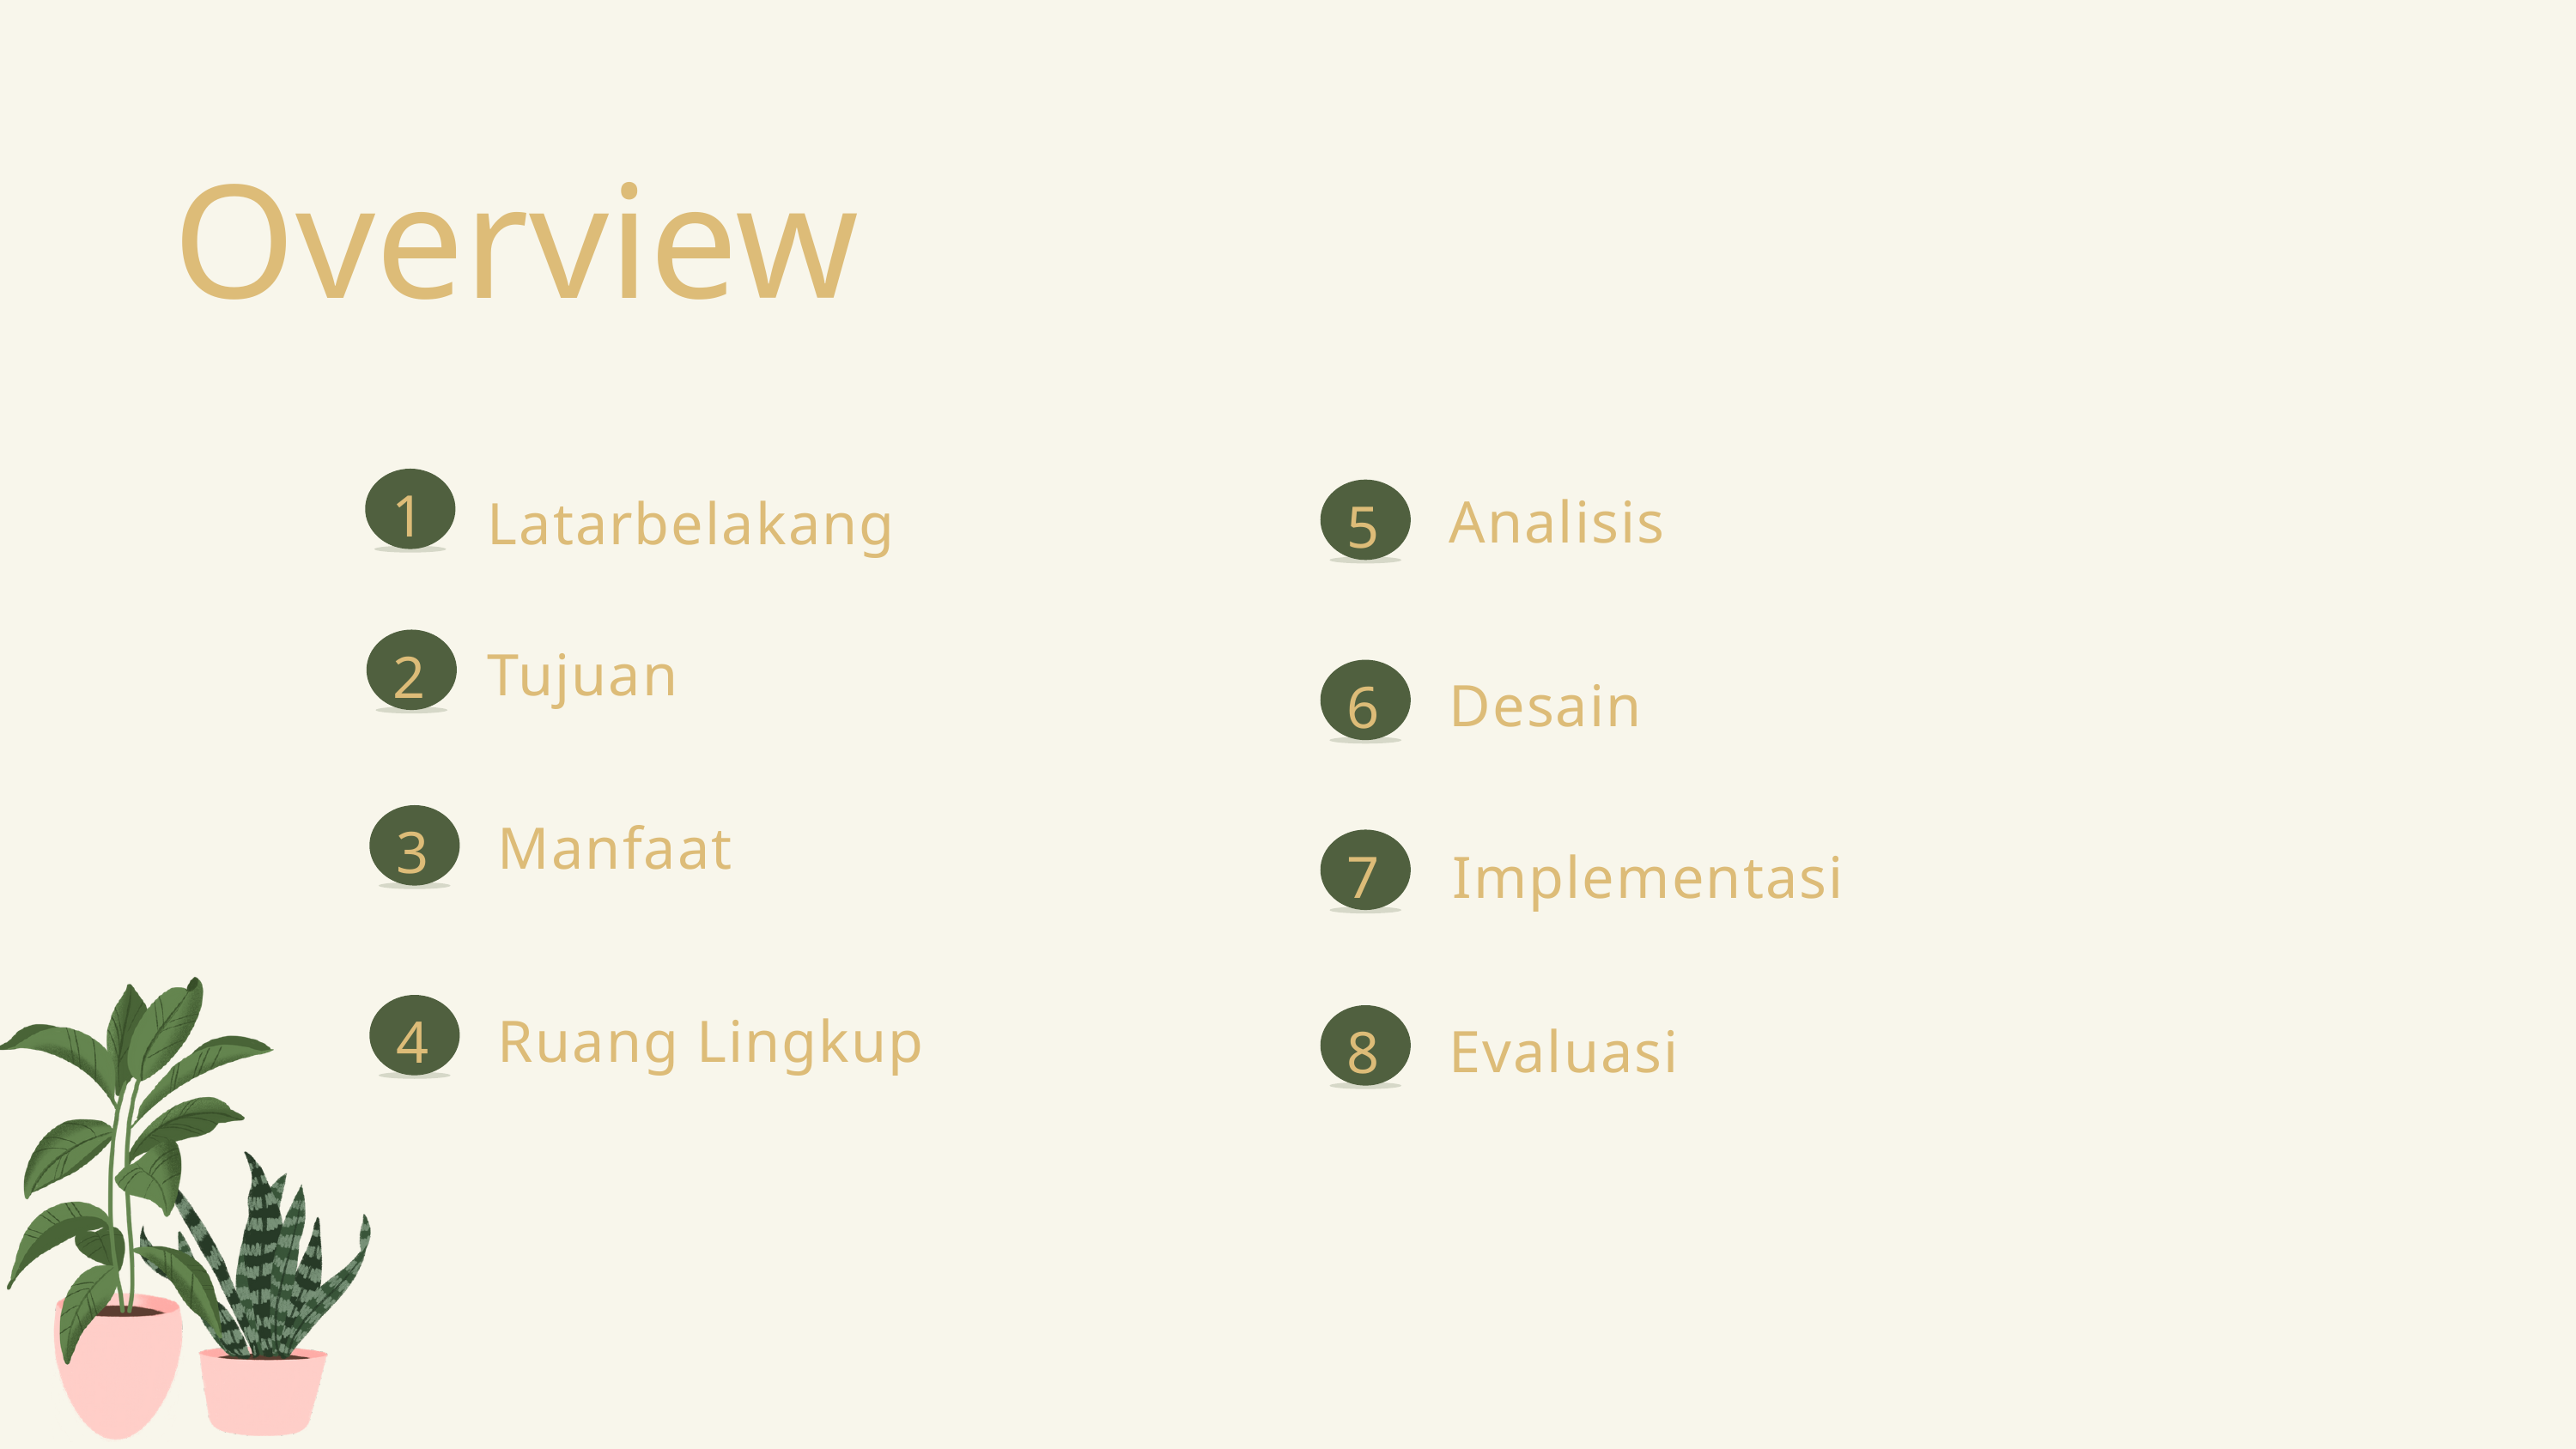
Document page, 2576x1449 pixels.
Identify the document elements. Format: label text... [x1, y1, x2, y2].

text_box Evaluasi [1449, 996, 2308, 1084]
text_box 3 [396, 797, 471, 885]
text_box Implementasi [1452, 822, 2312, 910]
text_box Analisis [1449, 467, 2308, 555]
text_box 2 [392, 621, 469, 710]
text_box Latarbelakang [487, 468, 1346, 556]
picture [0, 975, 371, 1442]
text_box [368, 804, 460, 889]
text_box 6 [1346, 652, 1423, 740]
text_box Desain [1449, 651, 2308, 739]
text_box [1320, 829, 1412, 914]
text_box Overview [173, 140, 1148, 330]
text_box Ruang Lingkup [497, 985, 1357, 1074]
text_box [366, 629, 458, 714]
text_box 1 [392, 460, 467, 549]
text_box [1320, 1004, 1412, 1090]
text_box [1320, 659, 1412, 744]
text_box Manfaat [497, 792, 1357, 881]
text_box 7 [1346, 822, 1423, 910]
text_box Tujuan [487, 619, 1346, 707]
text_box 4 [396, 986, 471, 1076]
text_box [364, 468, 456, 553]
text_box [368, 994, 460, 1080]
text_box 5 [1346, 471, 1423, 560]
text_box 8 [1346, 997, 1423, 1085]
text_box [1320, 479, 1412, 564]
